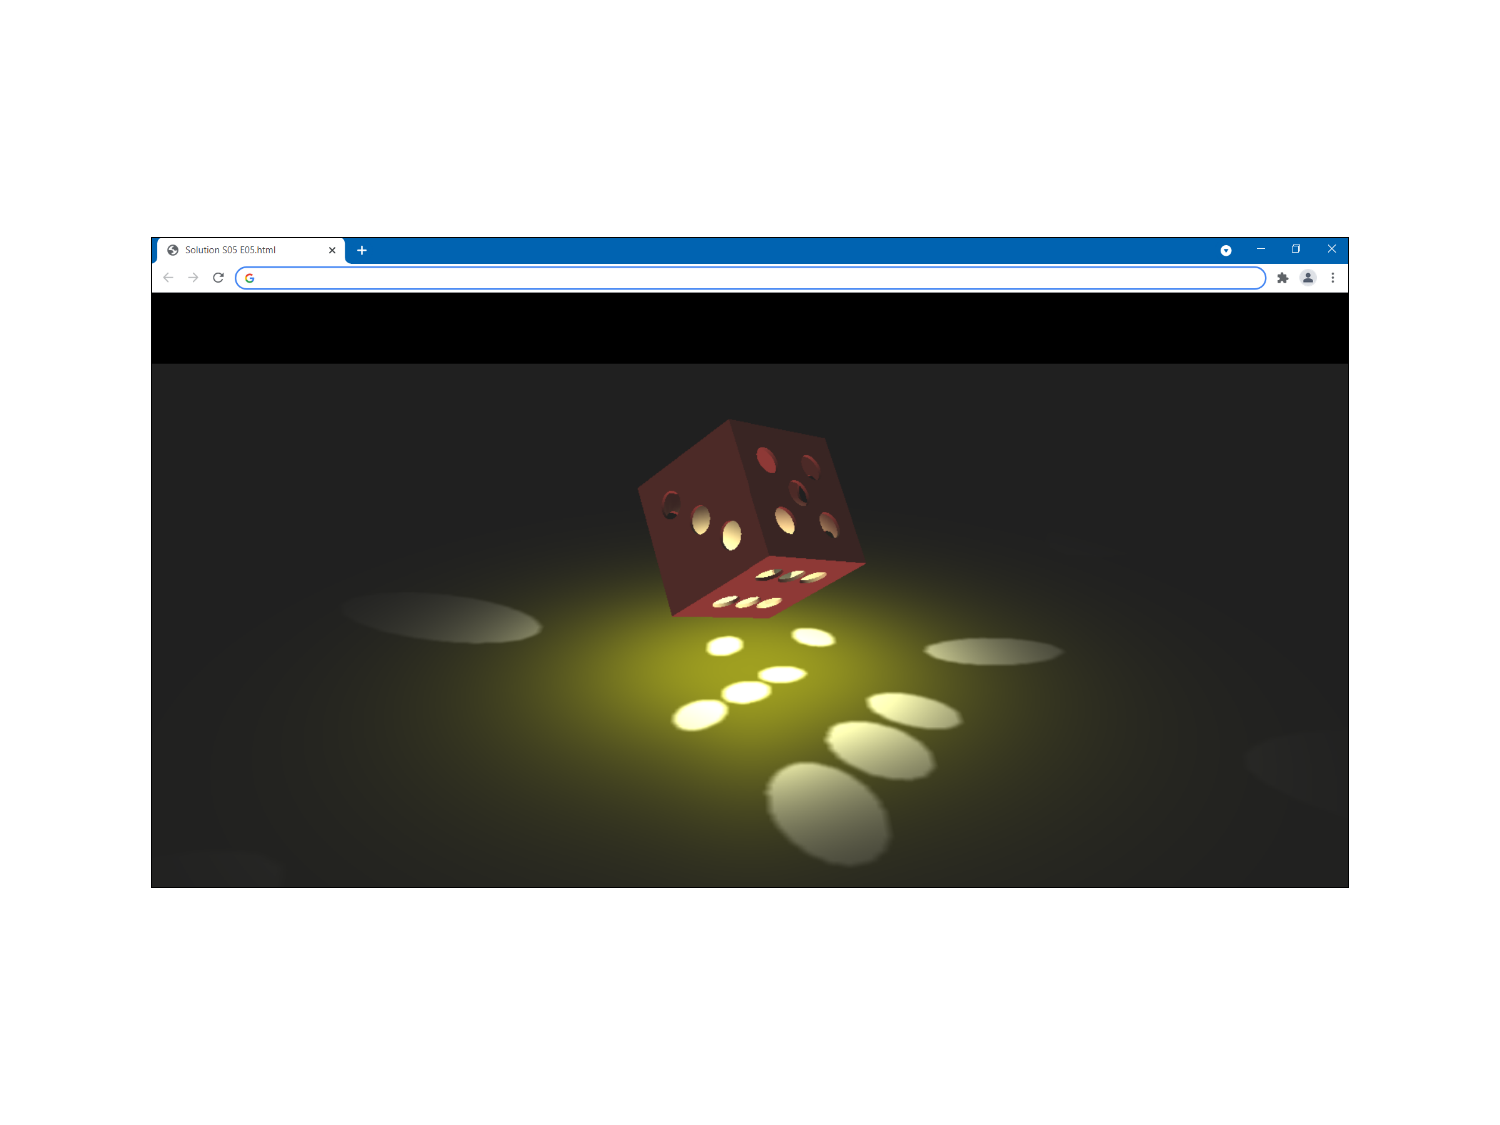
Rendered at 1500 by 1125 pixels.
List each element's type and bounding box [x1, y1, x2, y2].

picture [150, 237, 1350, 888]
